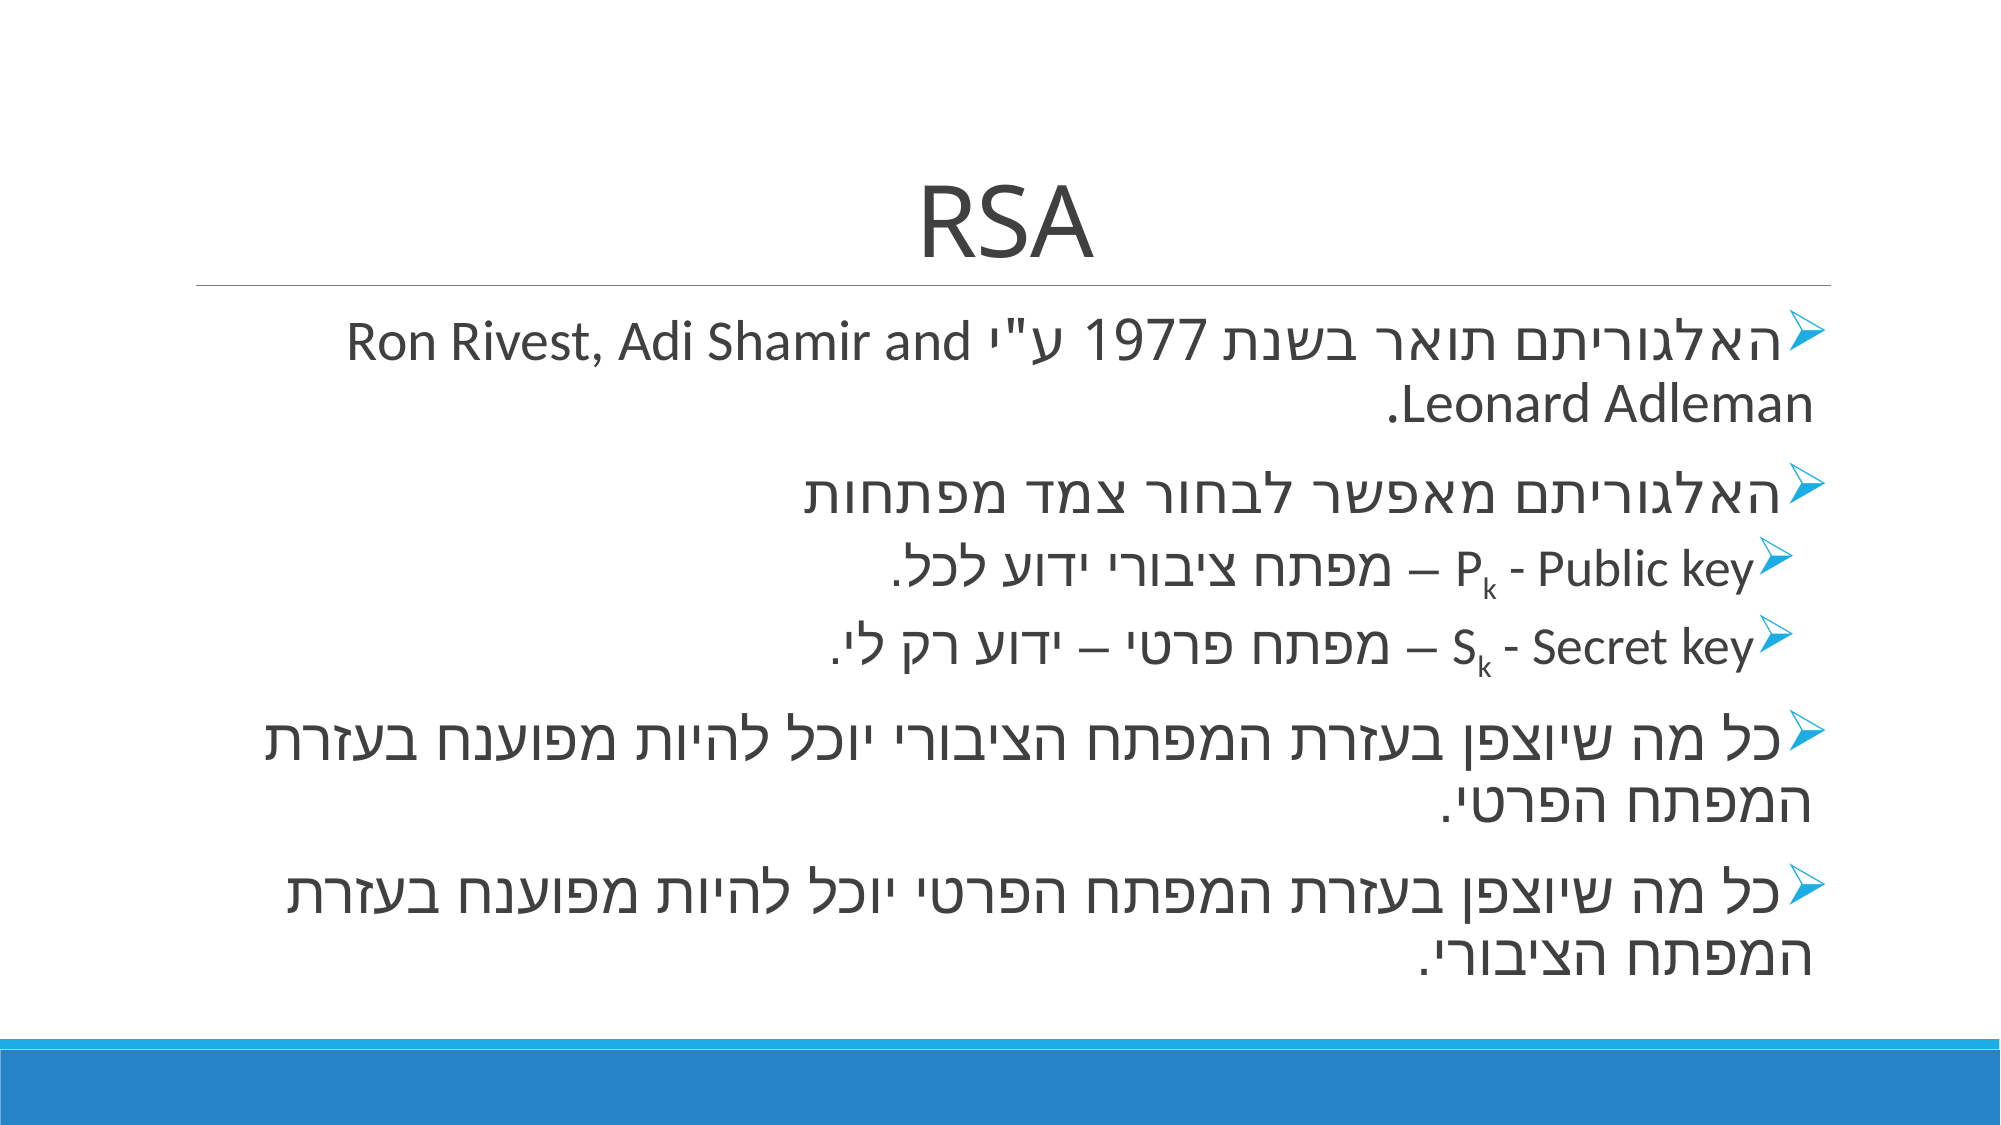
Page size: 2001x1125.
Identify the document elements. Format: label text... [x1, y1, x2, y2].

list האלגוריתם תואר בשנת 1977 ע"י Ron Rivest, Adi Shamir and Leonard Adleman. האלגוריתם מאפשר לבחור צמד מפתחות Pk - Public key – מפתח ציבורי ידוע לכל. Sk - Secret key – מפתח פרטי – ידוע רק לי. כל מה שיוצפן בעזרת המפתח הציבורי יוכל להיות מפוענח בעזרת המפתח הפרטי. כל מה שיוצפן בעזרת המפתח הפרטי יוכל להיות מפוענח בעזרת המפתח הציבורי. [180, 302, 1830, 999]
title RSA [180, 47, 1830, 285]
